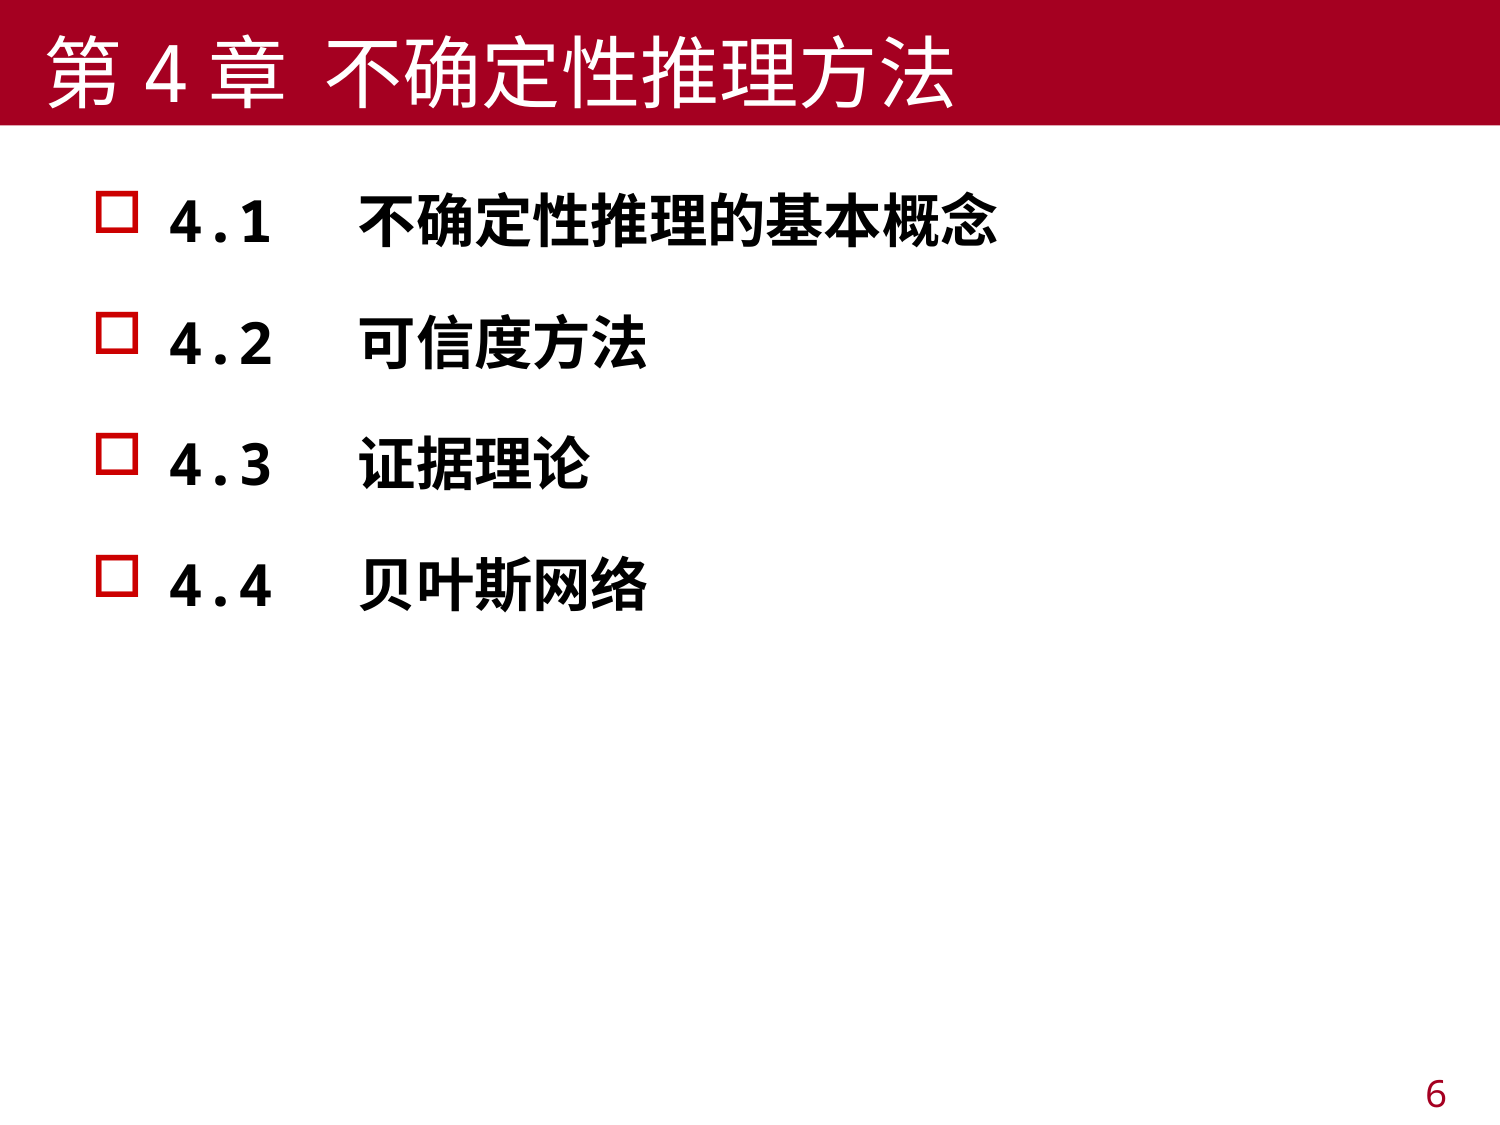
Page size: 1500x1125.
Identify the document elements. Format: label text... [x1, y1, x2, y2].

title 第4章 不确定性推理方法 [0, 0, 1500, 126]
list 4.1 不确定性推理的基本概念 4.2 可信度方法 4.3 证据理论 4.4 贝叶斯网络 [76, 148, 1471, 1035]
slide_number 6 [1137, 1062, 1463, 1122]
